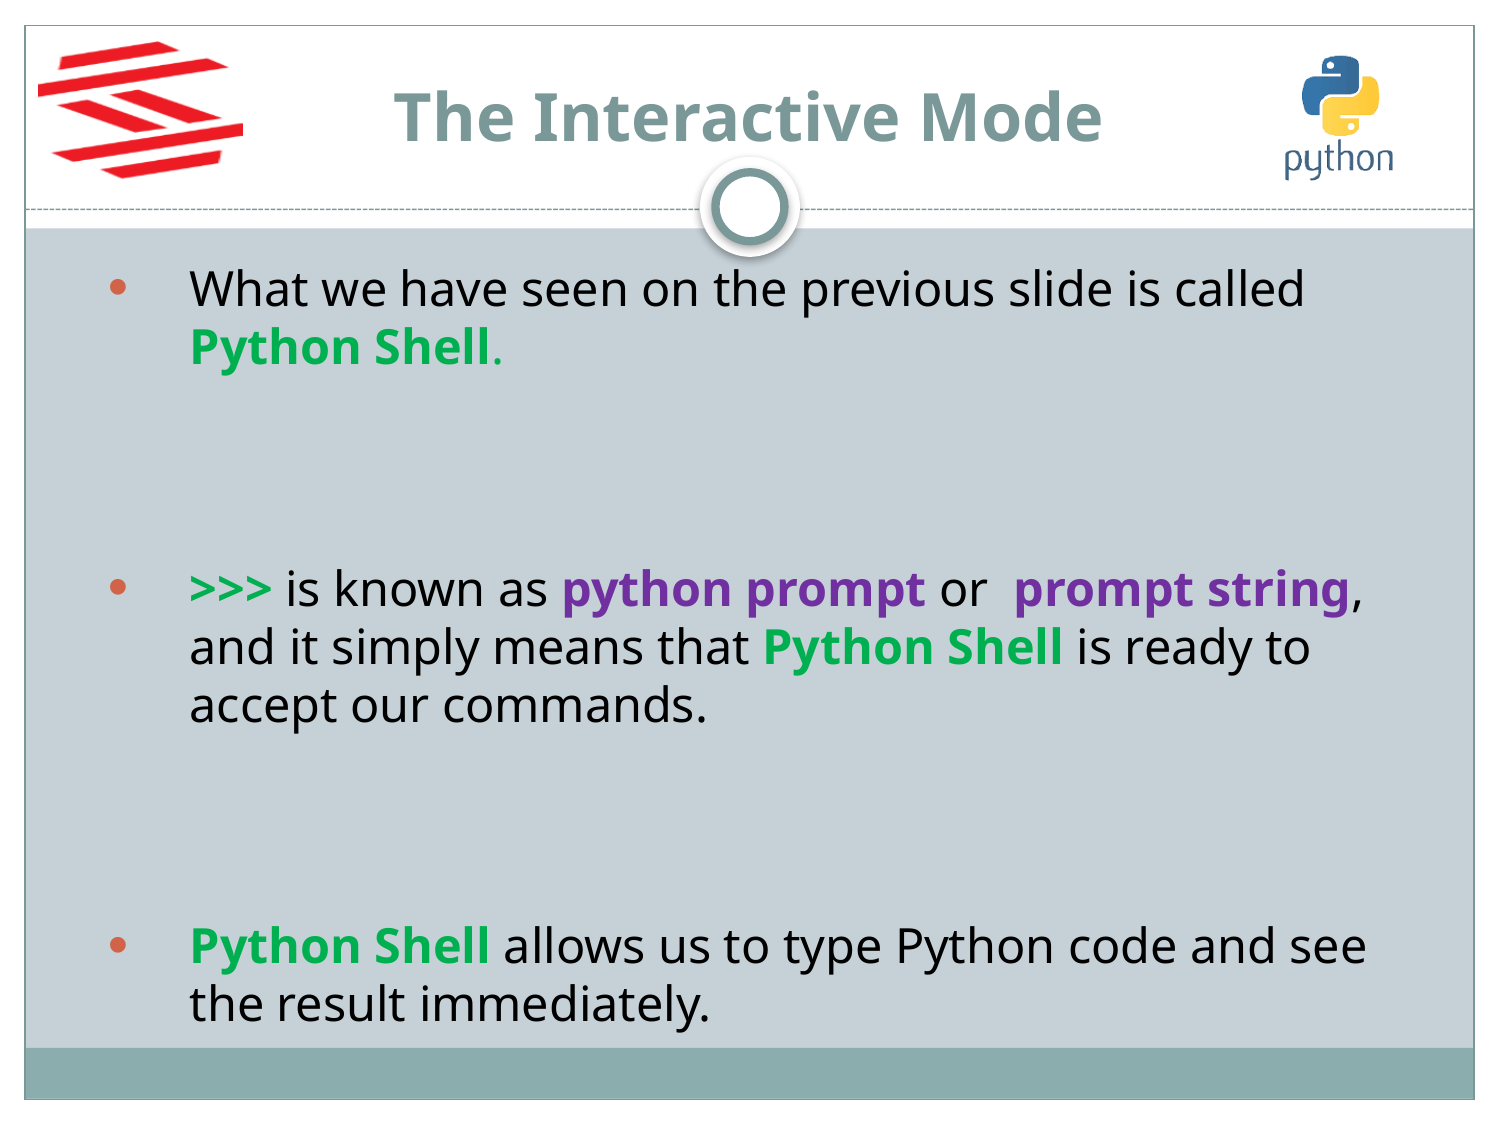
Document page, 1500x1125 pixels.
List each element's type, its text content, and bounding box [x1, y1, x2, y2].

picture [37, 40, 243, 185]
picture [1206, 53, 1471, 186]
list What we have seen on the previous slide is called Python Shell. >>> is known as python prompt or prompt string, and it simply means that Python Shell is ready to accept our commands. Python Shell allows us to type Python code and see the result immediately. [49, 250, 1445, 1047]
title The Interactive Mode [237, 37, 1450, 162]
